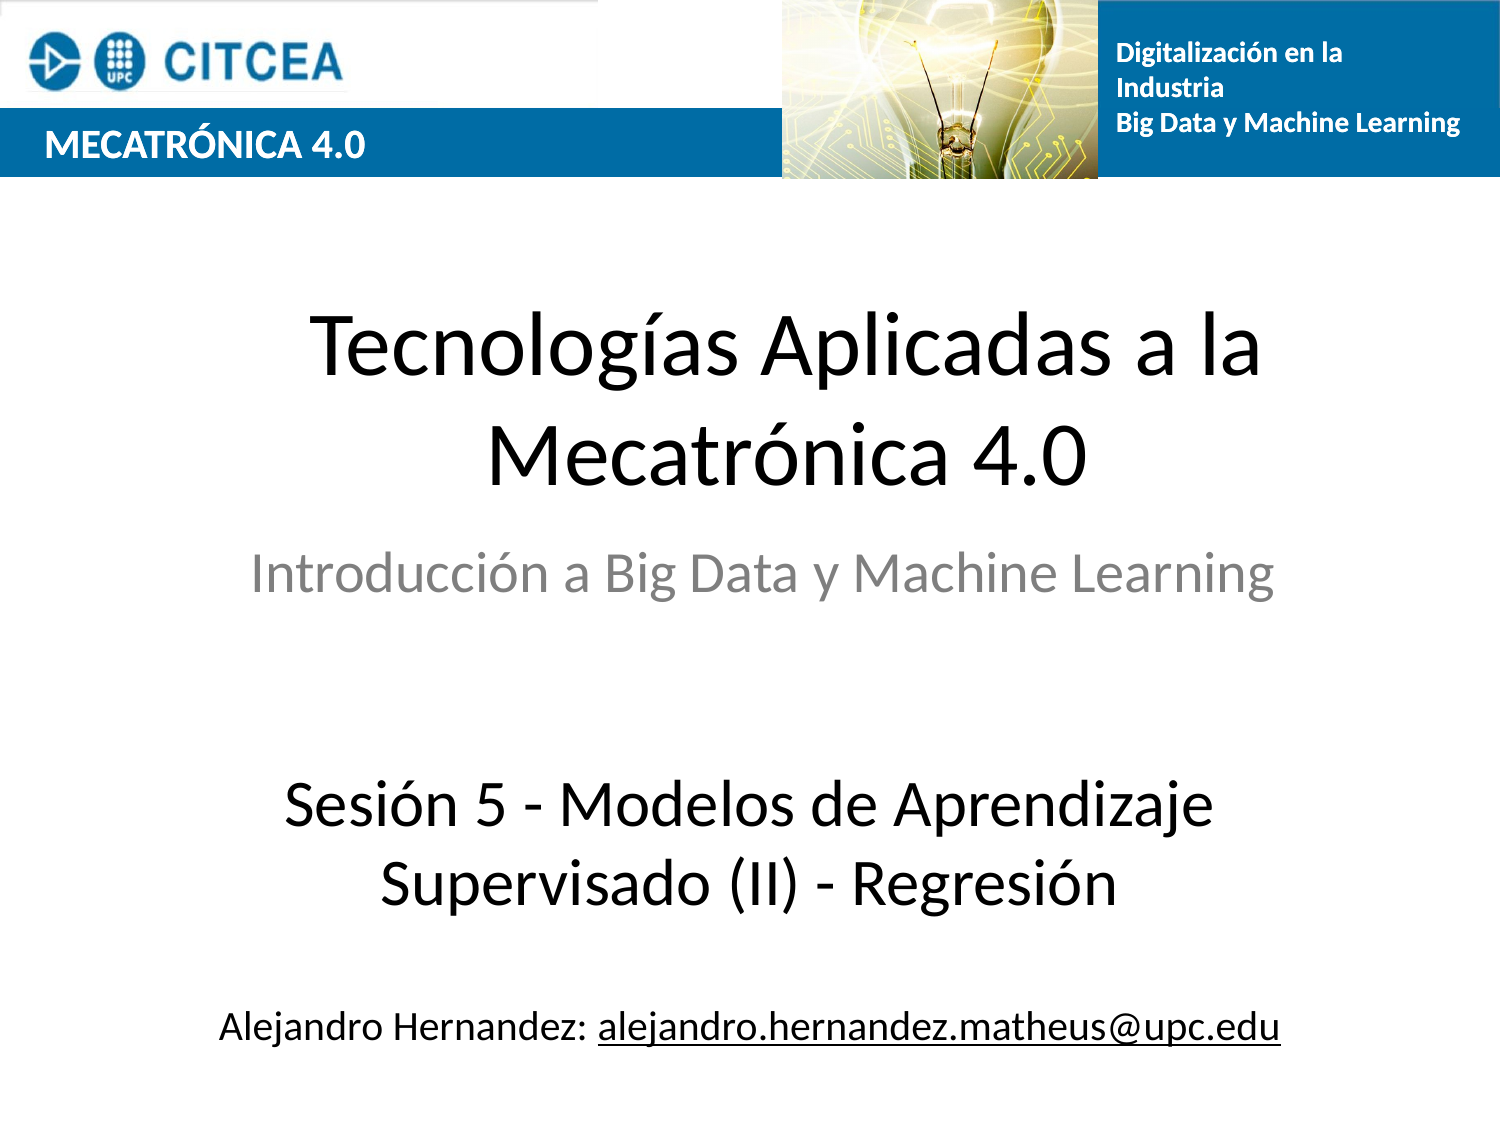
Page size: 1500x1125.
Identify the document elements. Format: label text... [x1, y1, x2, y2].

picture [782, 0, 1500, 179]
text_box Tecnologías Aplicadas a la Mecatrónica 4.0 [187, 373, 1388, 525]
text_box Sesión 5 - Modelos de Aprendizaje Supervisado (II) - Regresión Alejandro Hernandez: alejandro.hernandez.matheus@upc.edu [112, 751, 1388, 945]
picture [0, 0, 598, 107]
subtitle Introducción a Big Data y Machine Learning [202, 534, 1328, 667]
